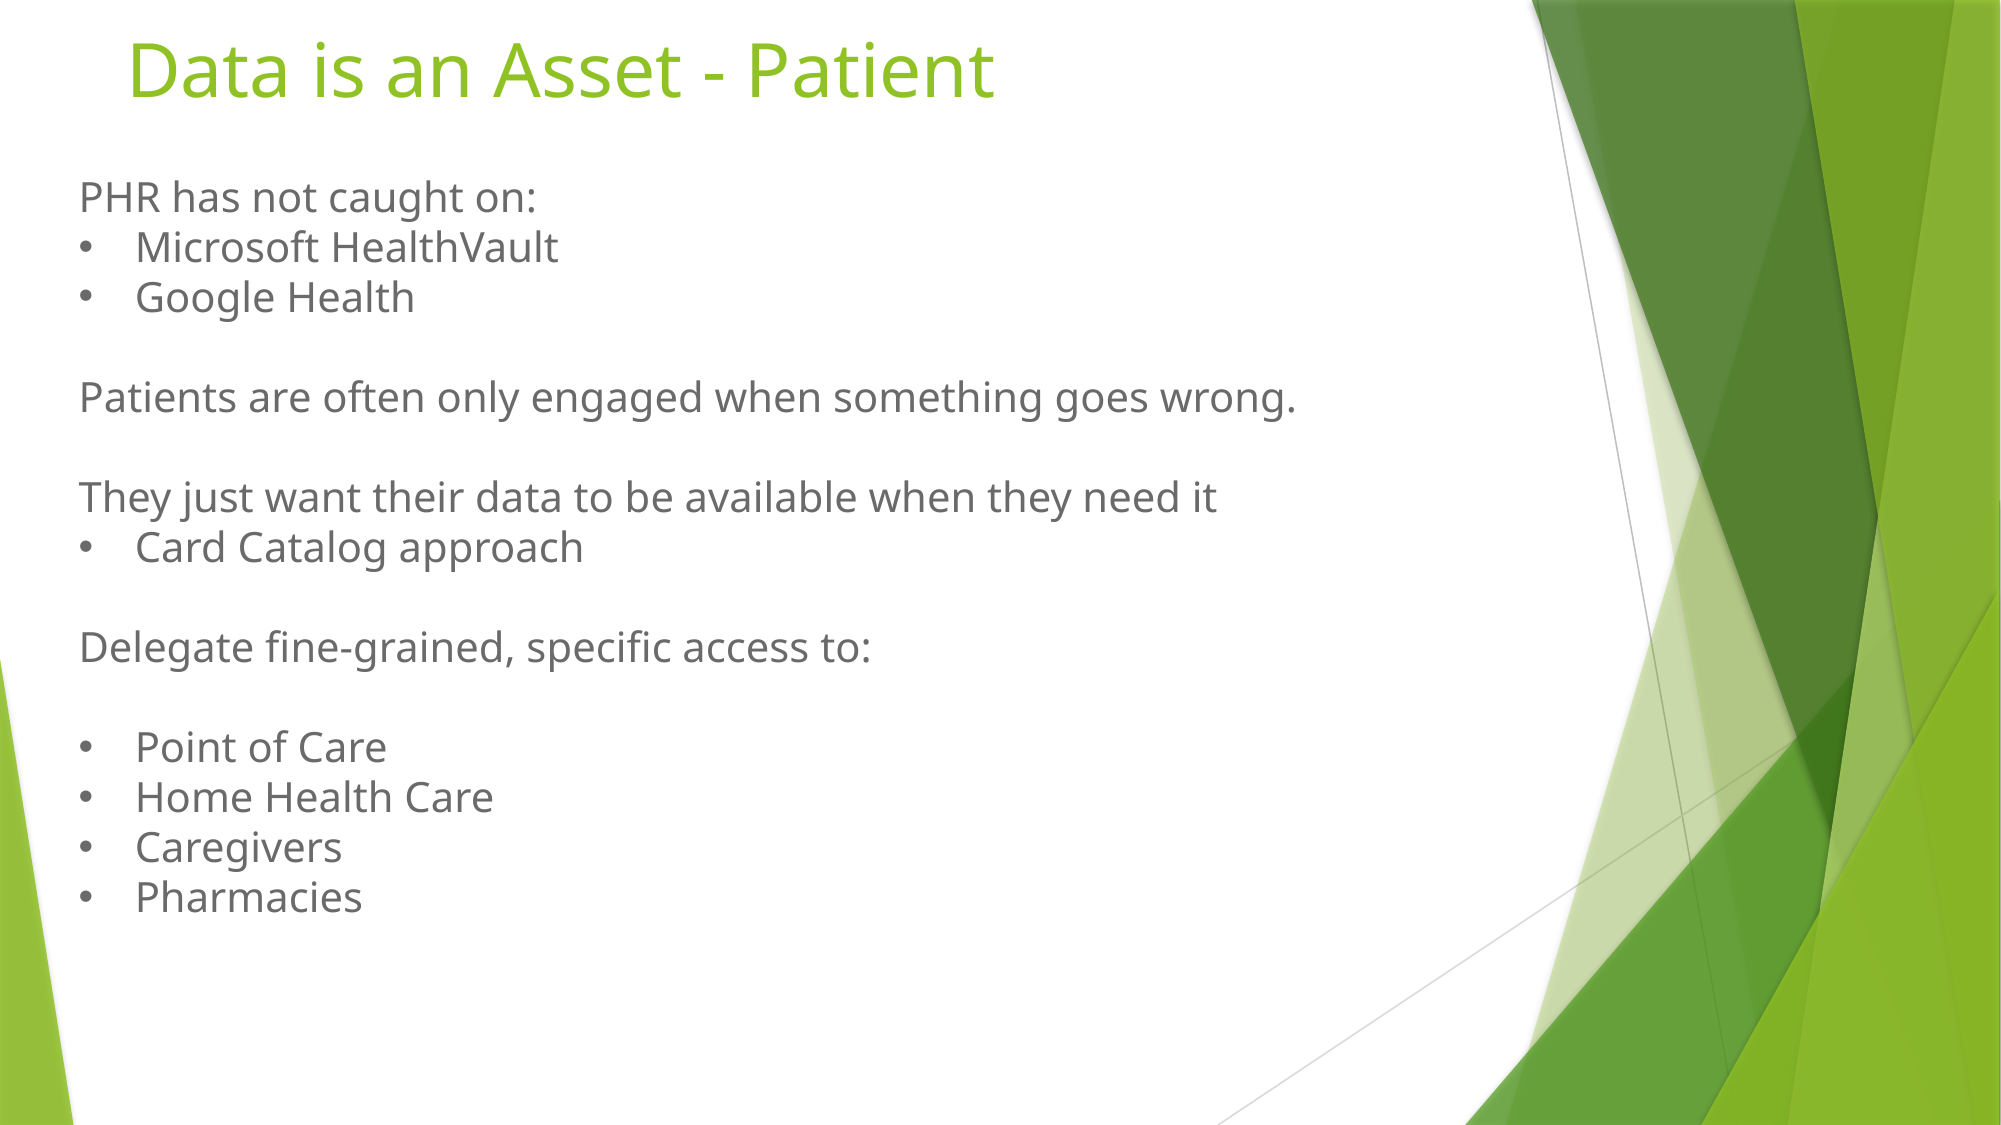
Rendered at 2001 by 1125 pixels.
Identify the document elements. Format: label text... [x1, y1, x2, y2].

title Data is an Asset - Patient [111, 14, 1522, 125]
text_box PHR has not caught on: Microsoft HealthVault Google Health Patients are often only engaged when something goes wrong. They just want their data to be available when they need it Card Catalog approach Delegate fine-grained, specific access to: Point of Care Home Health Care Caregivers Pharmacies [63, 163, 1569, 1029]
